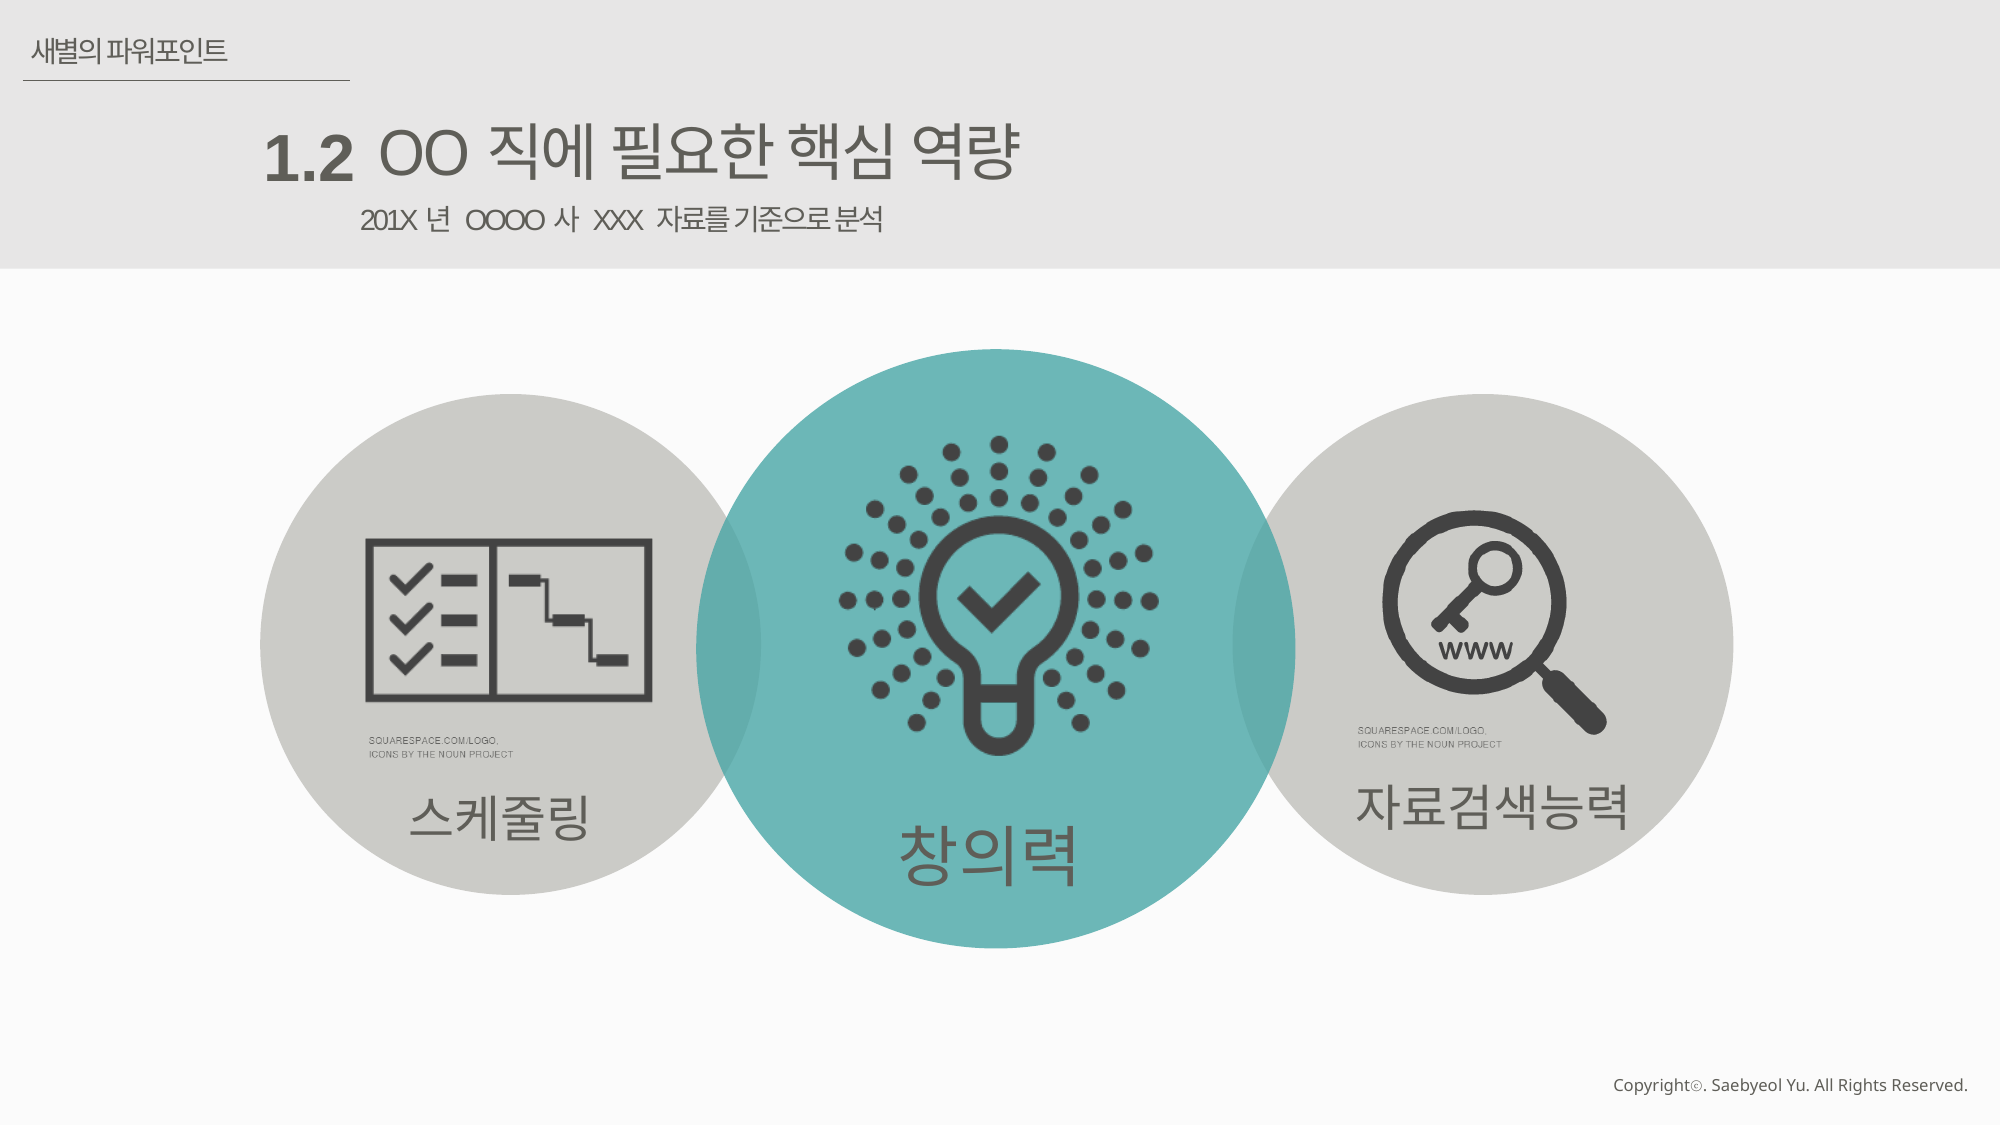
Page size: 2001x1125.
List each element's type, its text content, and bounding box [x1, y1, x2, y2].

picture [816, 336, 1259, 779]
text_box 201X년 OOOO사 XXX 자료를 기준으로 분석 [345, 193, 900, 244]
text_box [722, 407, 1297, 950]
text_box 1.2 [248, 106, 362, 202]
text_box 창의력 [883, 807, 1098, 902]
text_box 자료검색능력 [1340, 769, 1647, 844]
text_box 새별의 파워포인트 [15, 25, 245, 76]
text_box [0, 0, 2000, 270]
picture [1330, 427, 1681, 770]
text_box [1594, 489, 1735, 836]
text_box [1266, 392, 1636, 896]
text_box OO직에 필요한 핵심 역량 [362, 105, 1037, 196]
text_box [259, 392, 724, 896]
picture [340, 449, 742, 779]
text_box 스케줄링 [393, 779, 608, 855]
